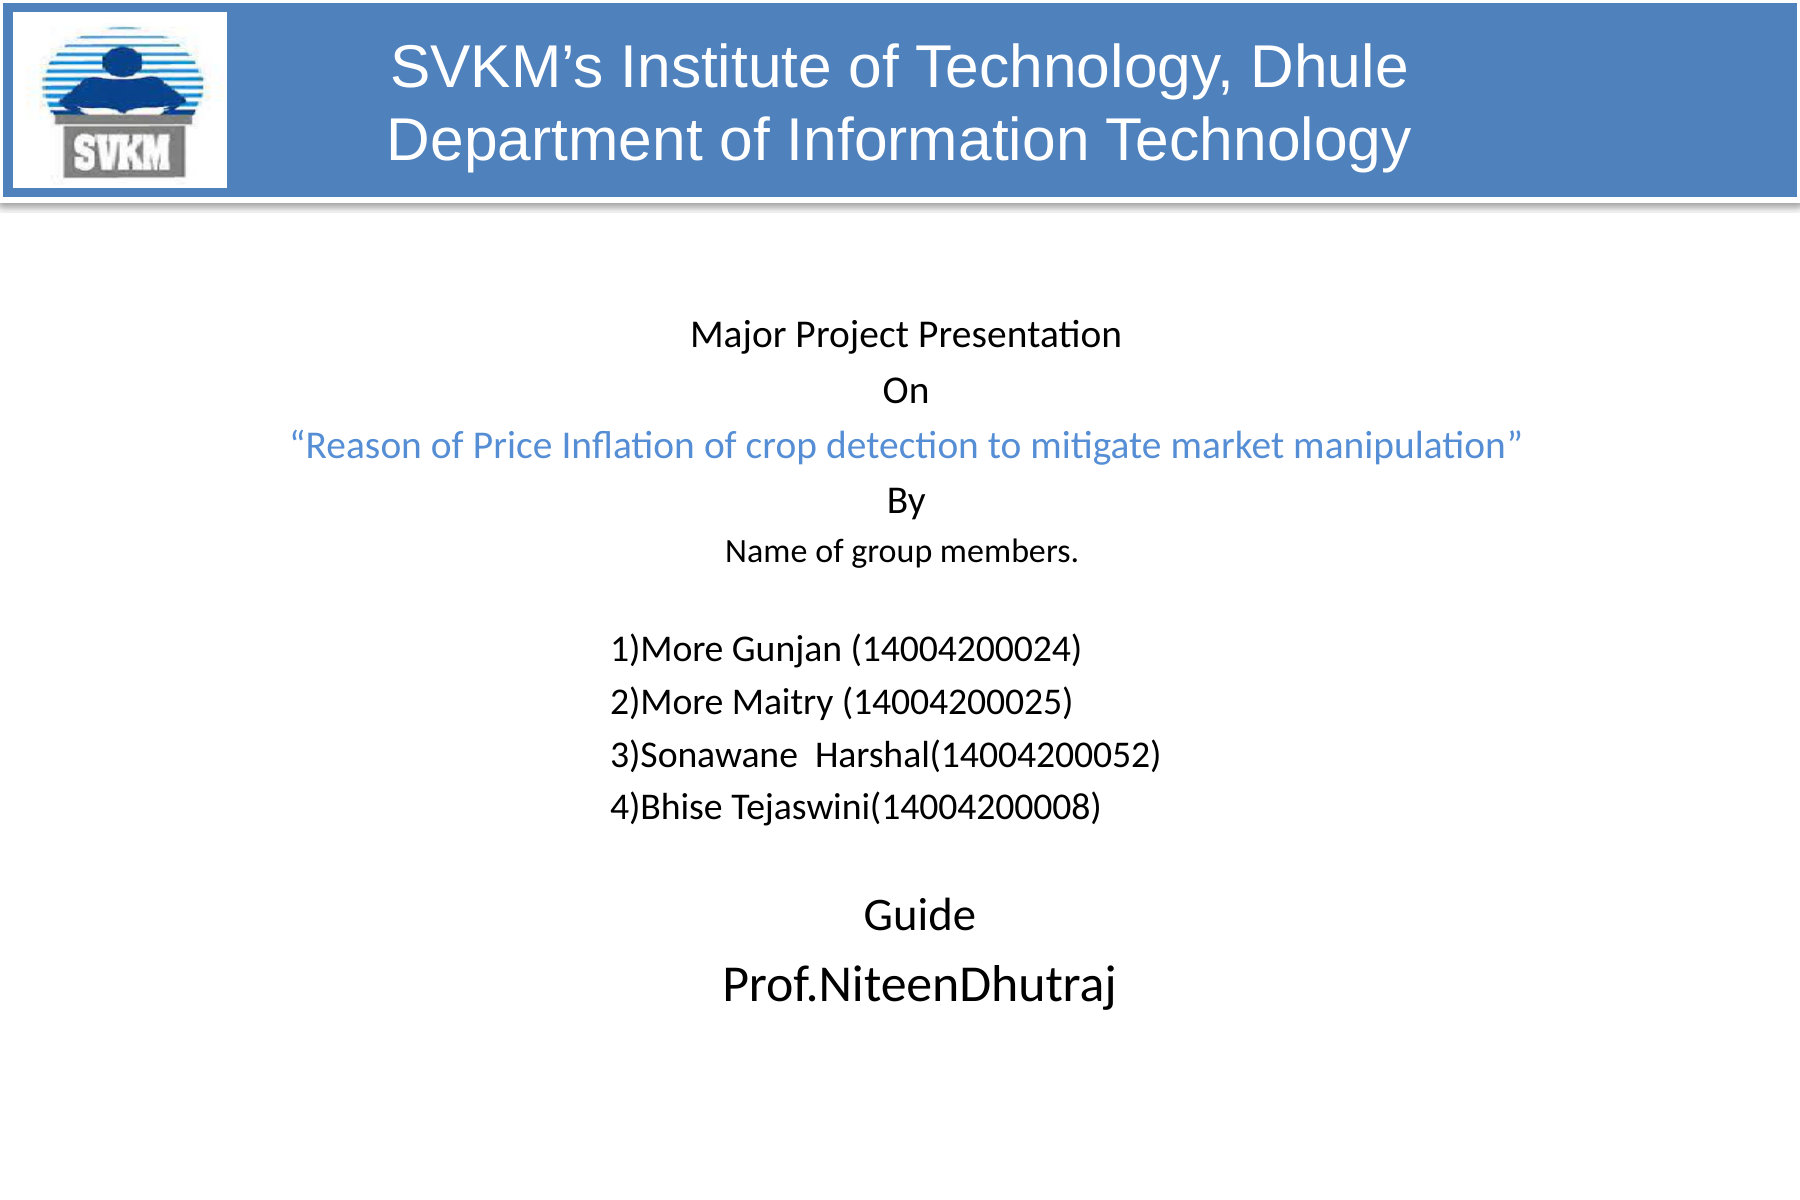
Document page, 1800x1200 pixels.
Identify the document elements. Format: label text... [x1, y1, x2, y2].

subtitle Major Project Presentation​ On​ “Reason of Price Inflation of crop detection to mitigate market manipulation”​ By Name of group members. 1)More Gunjan (14004200024) 2)More Maitry (14004200025) 3)Sonawane Harshal(14004200052) 4)Bhise Tejaswini(14004200008) [50, 299, 1763, 838]
picture [13, 12, 227, 188]
text_box Guide Prof.NiteenDhutraj [162, 874, 1678, 1022]
title SVKM’s Institute of Technology, Dhule Department of Information Technology [0, 0, 1800, 203]
